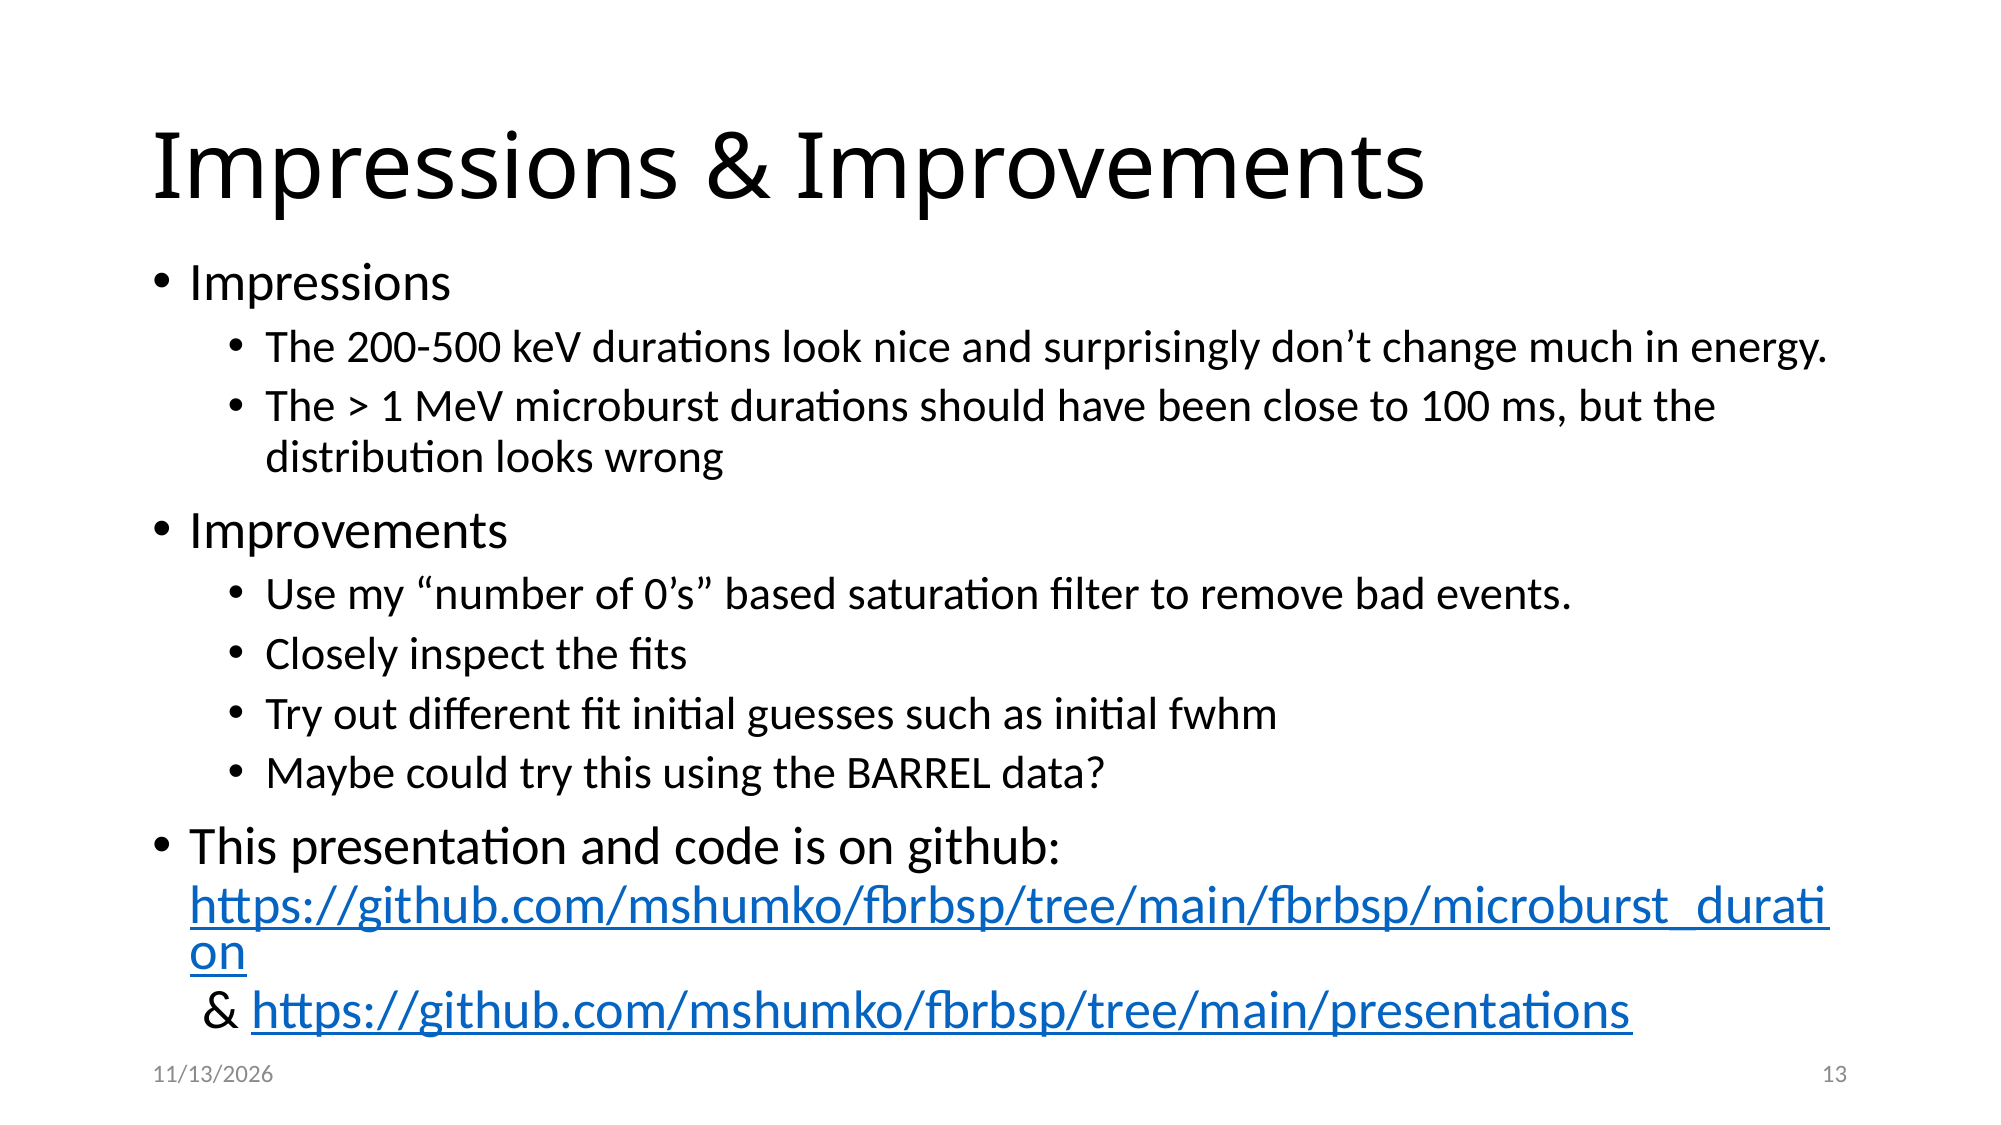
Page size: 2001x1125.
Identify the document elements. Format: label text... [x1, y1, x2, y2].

title Impressions & Improvements [137, 59, 1863, 246]
list Impressions The 200-500 keV durations look nice and surprisingly don’t change much in energy. The > 1 MeV microburst durations should have been close to 100 ms, but the distribution looks wrong Improvements Use my “number of 0’s” based saturation filter to remove bad events. Closely inspect the fits Try out different fit initial guesses such as initial fwhm Maybe could try this using the BARREL data? This presentation and code is on github: https://github.com/mshumko/fbrbsp/tree/main/fbrbsp/microburst_duration & https://github.com/mshumko/fbrbsp/tree/main/presentations [137, 246, 1863, 1014]
slide_number 13 [1412, 1042, 1863, 1103]
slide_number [137, 1042, 588, 1103]
